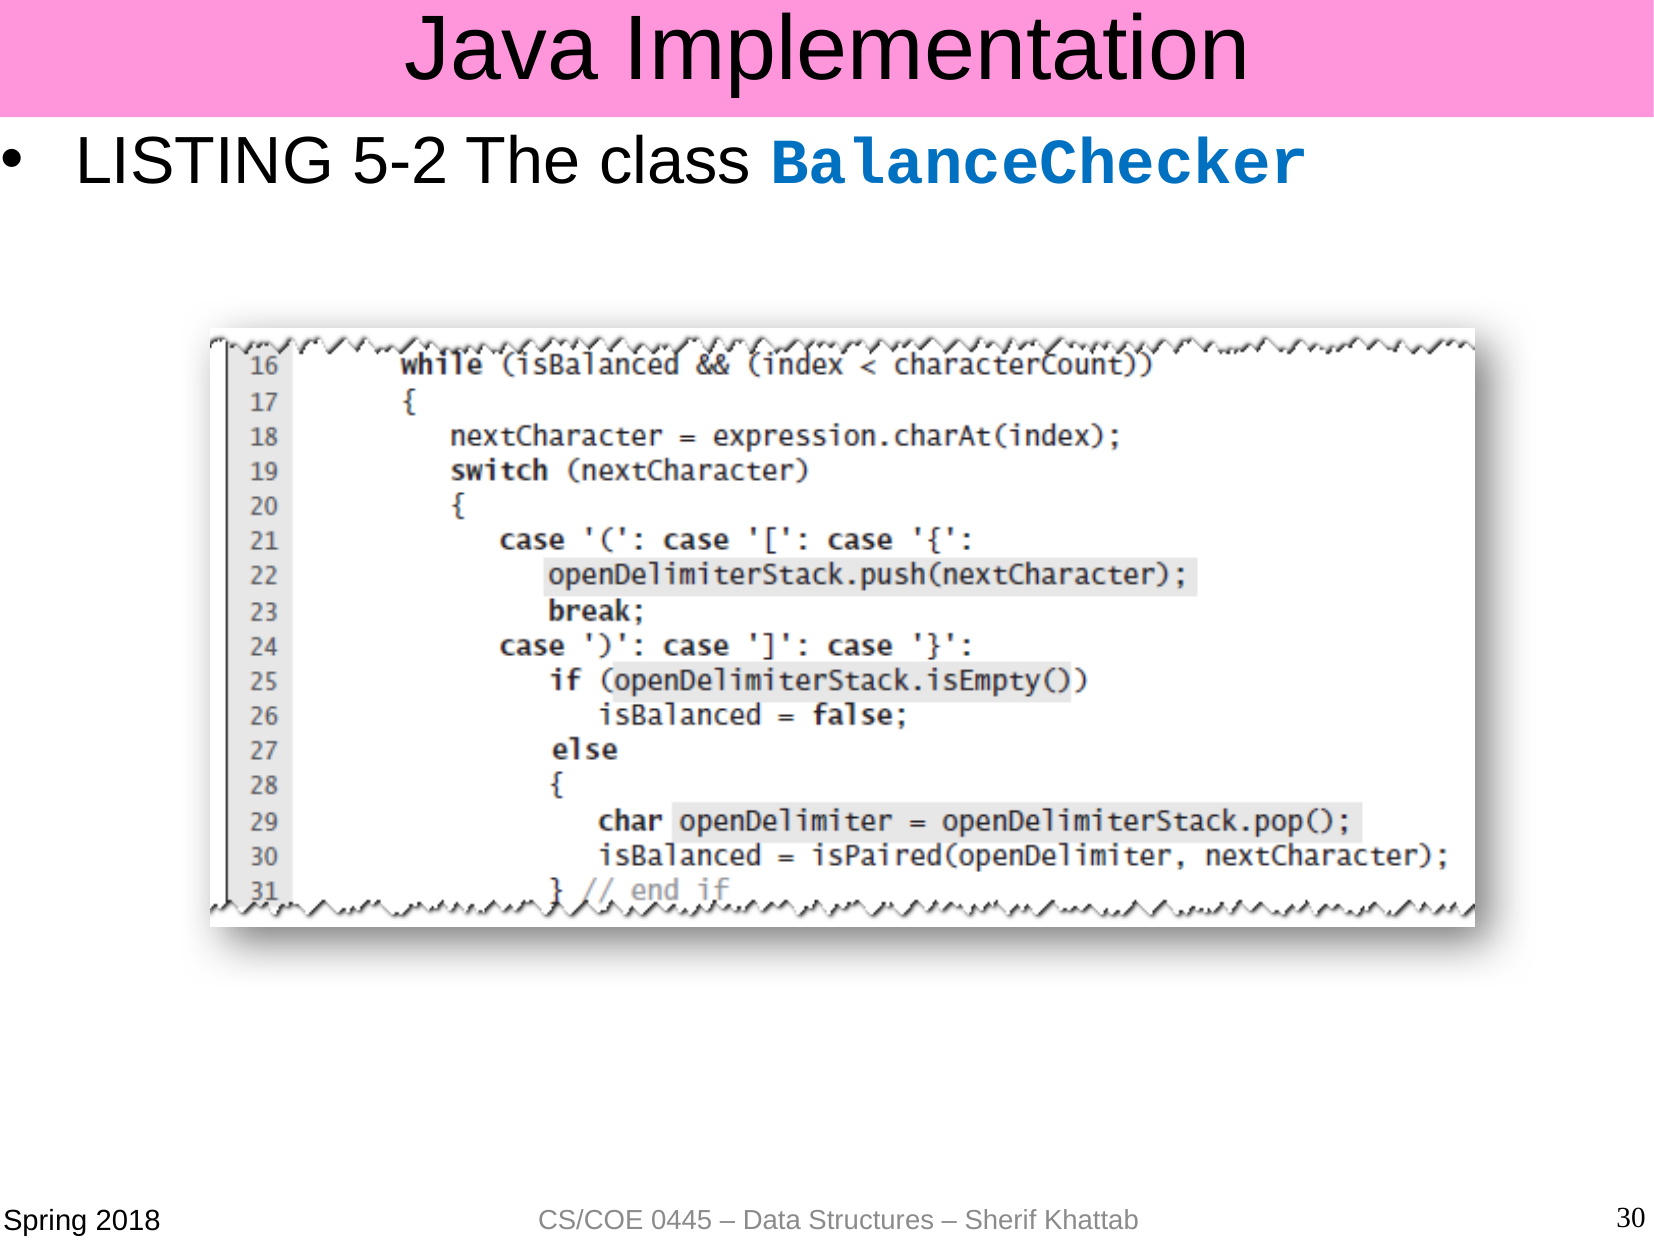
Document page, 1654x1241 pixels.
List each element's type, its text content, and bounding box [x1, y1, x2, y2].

title Java Implementation [0, 0, 1654, 117]
list LISTING 5-2 The class BalanceChecker [0, 117, 1654, 1195]
picture [209, 327, 1476, 928]
footer CS/COE 0445 – Data Structures – Sherif Khattab [460, 1201, 1217, 1241]
slide_number 30 [1265, 1200, 1647, 1241]
slide_number Spring 2018 [2, 1206, 384, 1241]
